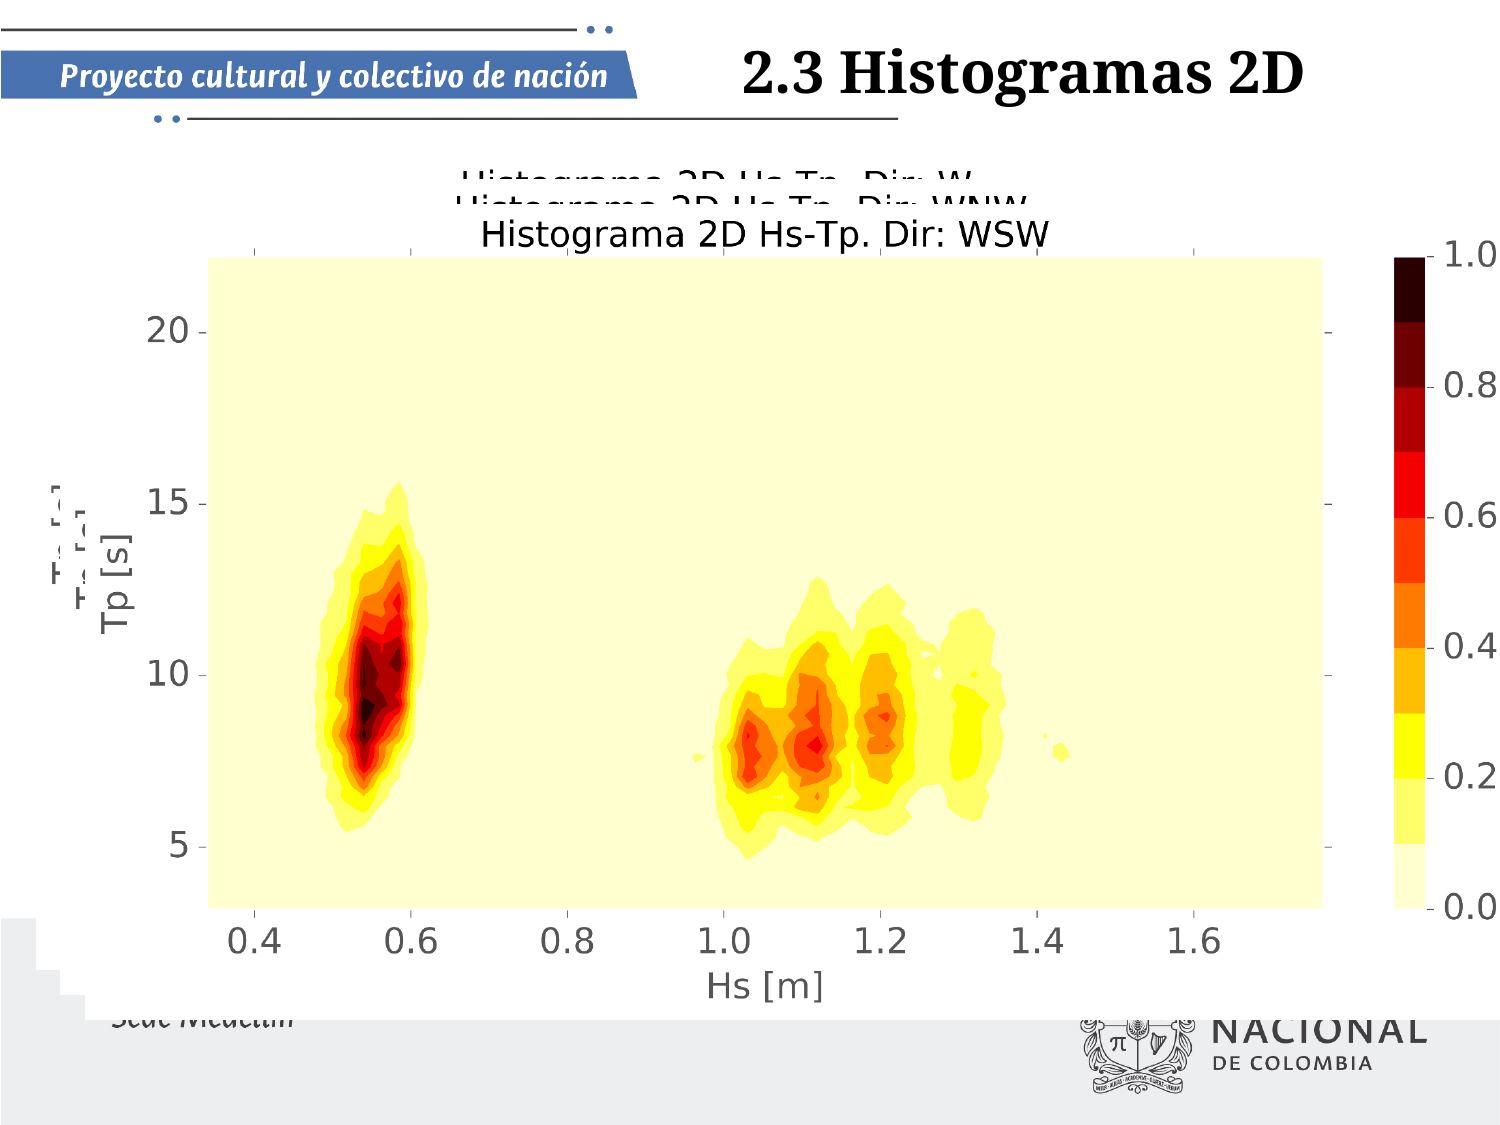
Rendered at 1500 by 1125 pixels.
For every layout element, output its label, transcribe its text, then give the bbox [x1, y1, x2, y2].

text_box 2.3 Histogramas 2D [727, 27, 1322, 113]
picture [1, 0, 1500, 1125]
